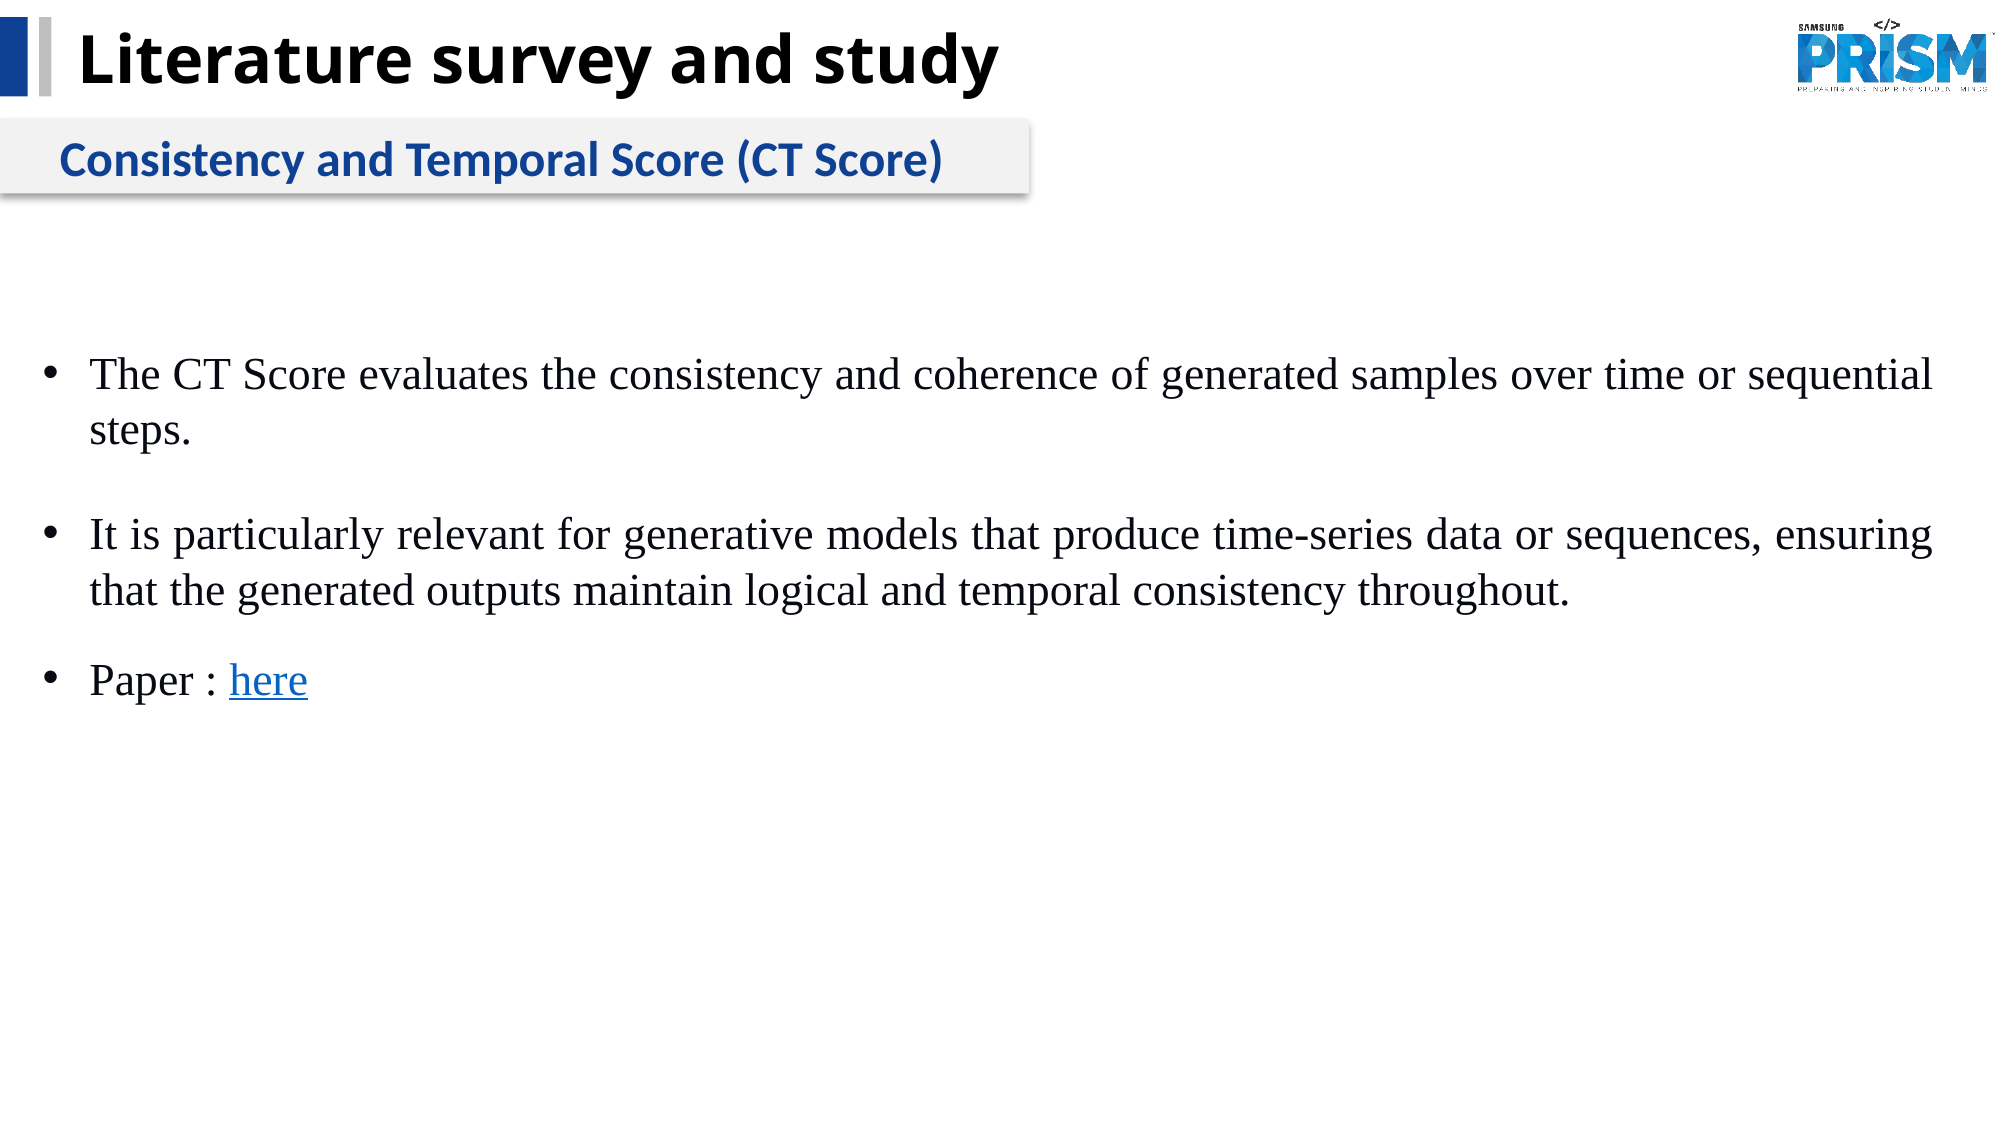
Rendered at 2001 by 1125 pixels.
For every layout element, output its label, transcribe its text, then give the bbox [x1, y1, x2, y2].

text_box The CT Score evaluates the consistency and coherence of generated samples over time or sequential steps. It is particularly relevant for generative models that produce time-series data or sequences, ensuring that the generated outputs maintain logical and temporal consistency throughout. Paper : here [27, 336, 1950, 712]
picture [1794, 17, 2000, 96]
text_box Consistency and Temporal Score (CT Score) [0, 118, 1029, 194]
text_box Literature survey and study [62, 9, 1605, 105]
text_box [0, 16, 29, 97]
text_box [38, 16, 52, 97]
